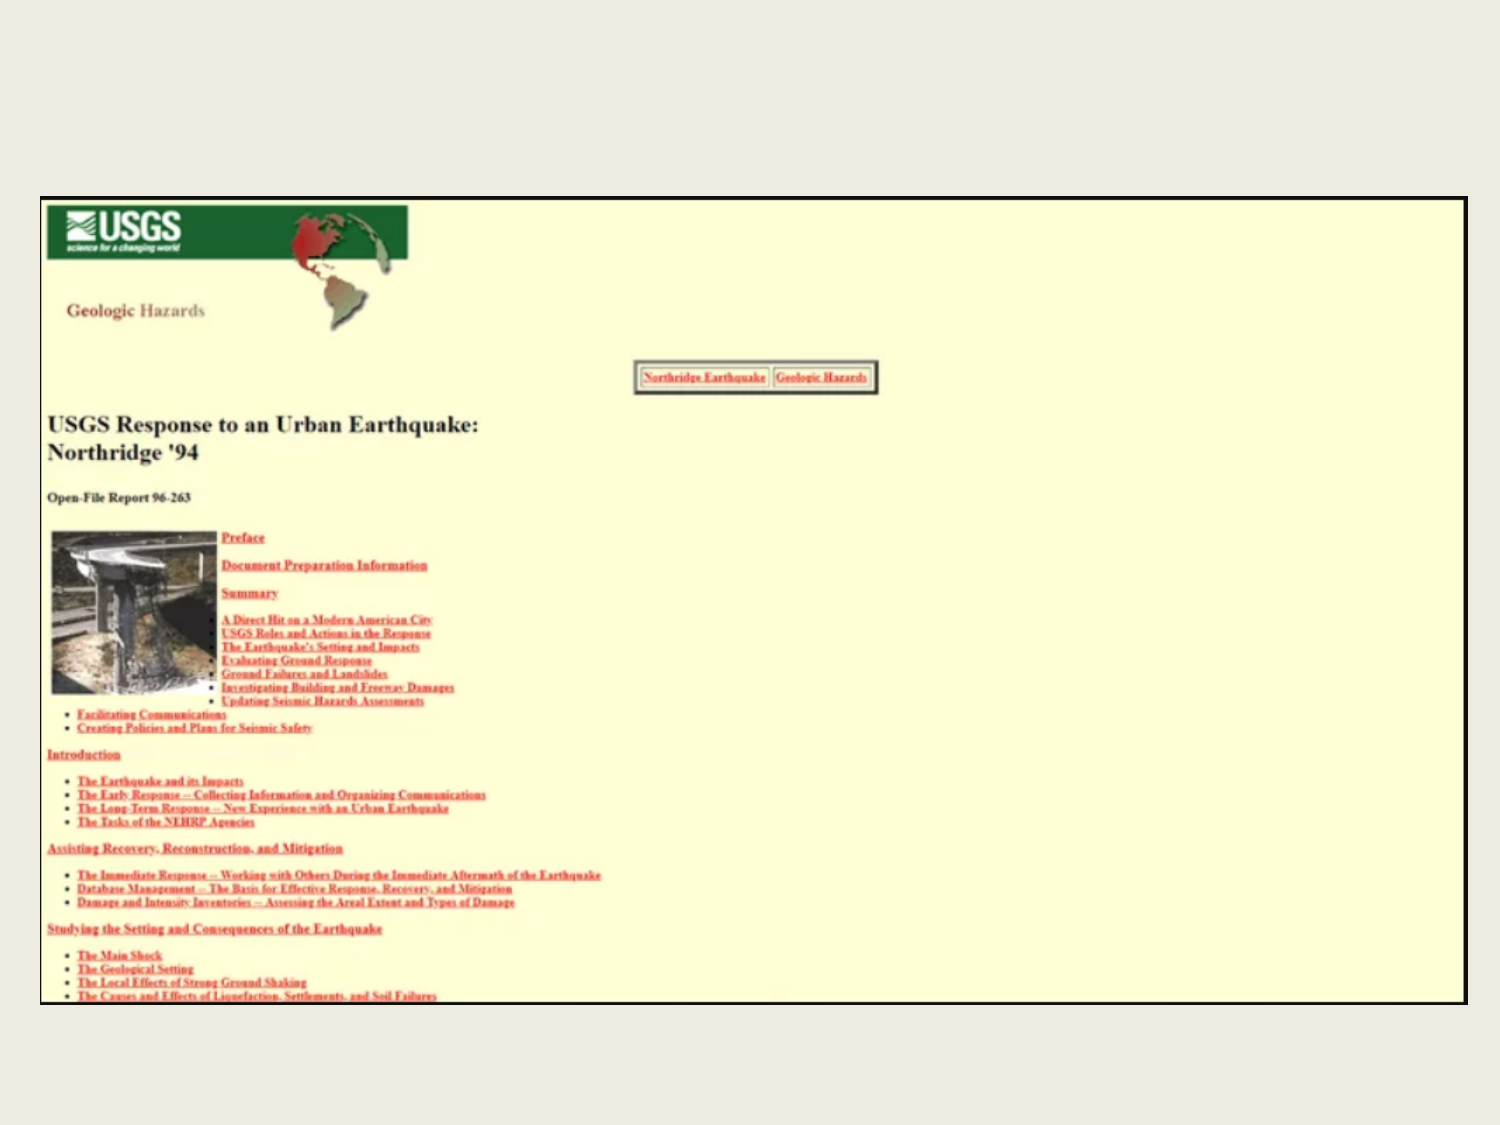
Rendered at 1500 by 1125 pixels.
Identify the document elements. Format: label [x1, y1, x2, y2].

list [40, 196, 1468, 1006]
